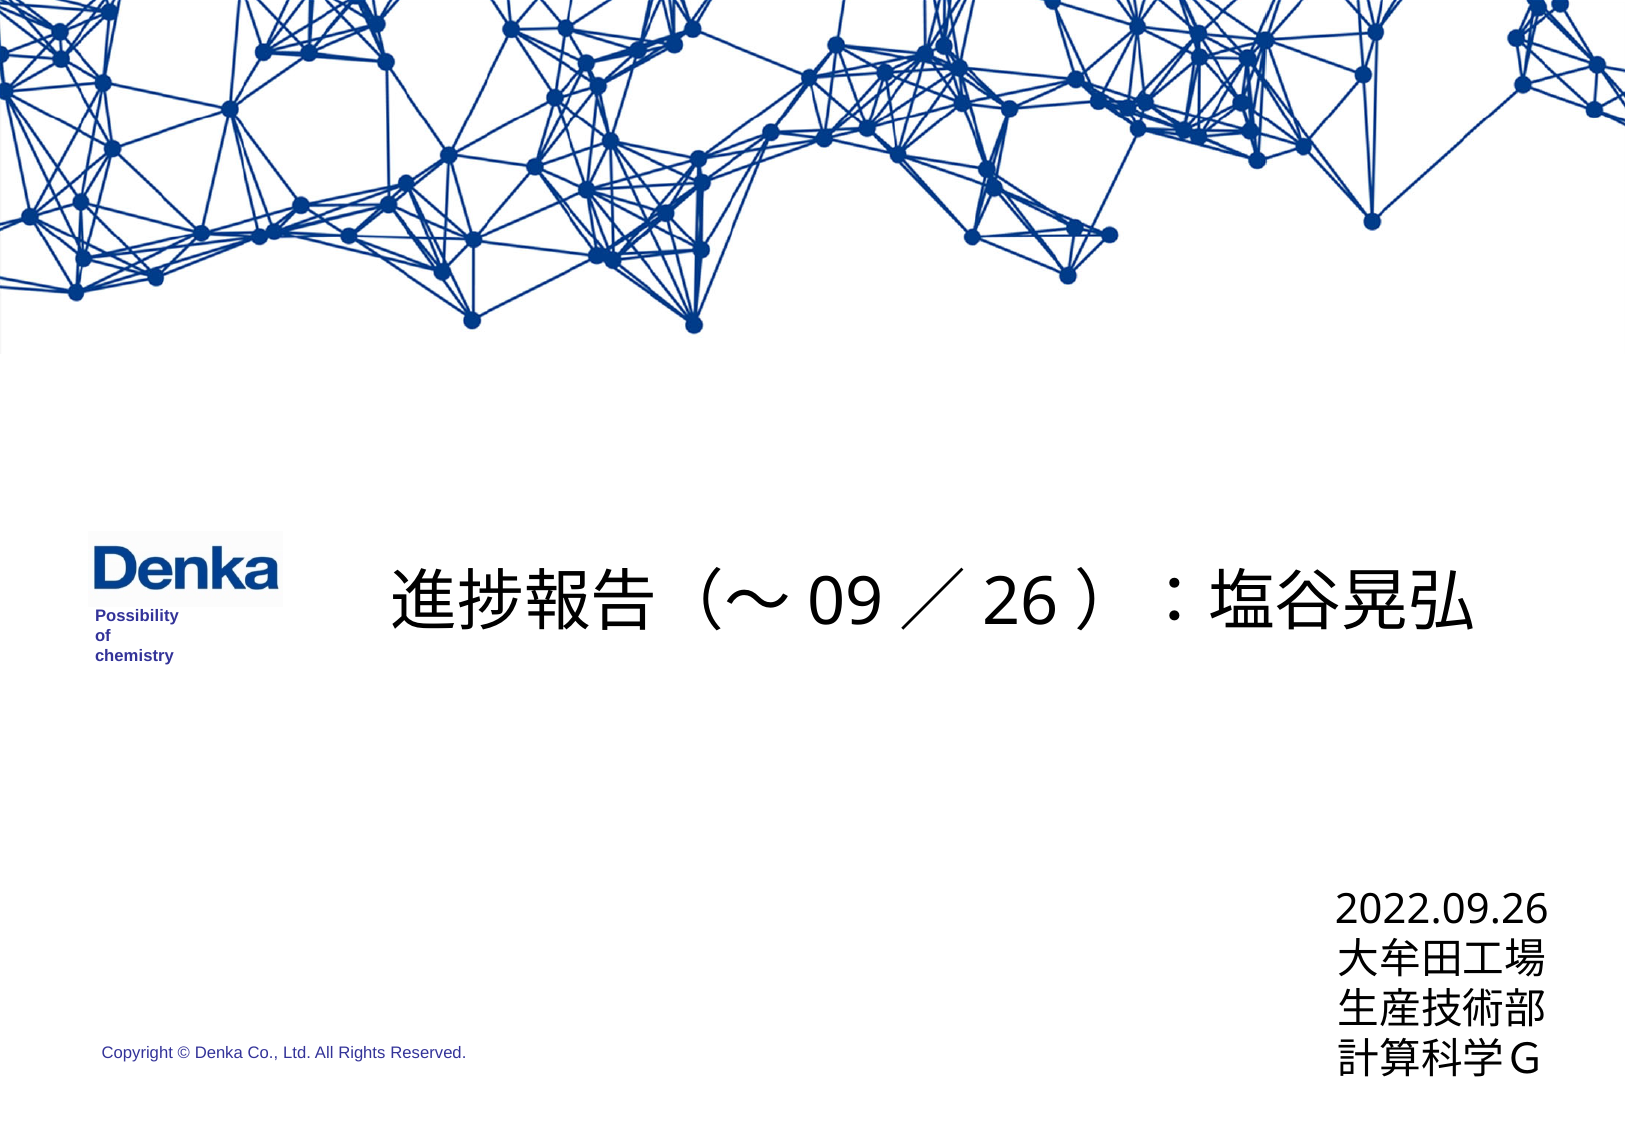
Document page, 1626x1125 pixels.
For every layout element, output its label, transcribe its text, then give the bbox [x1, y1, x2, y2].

picture [88, 531, 283, 607]
text_box 2022.09.26 大牟田工場 生産技術部 計算科学Ｇ [1320, 874, 1564, 1089]
text_box 進捗報告（～09／26）：塩谷晃弘 [376, 550, 1558, 646]
